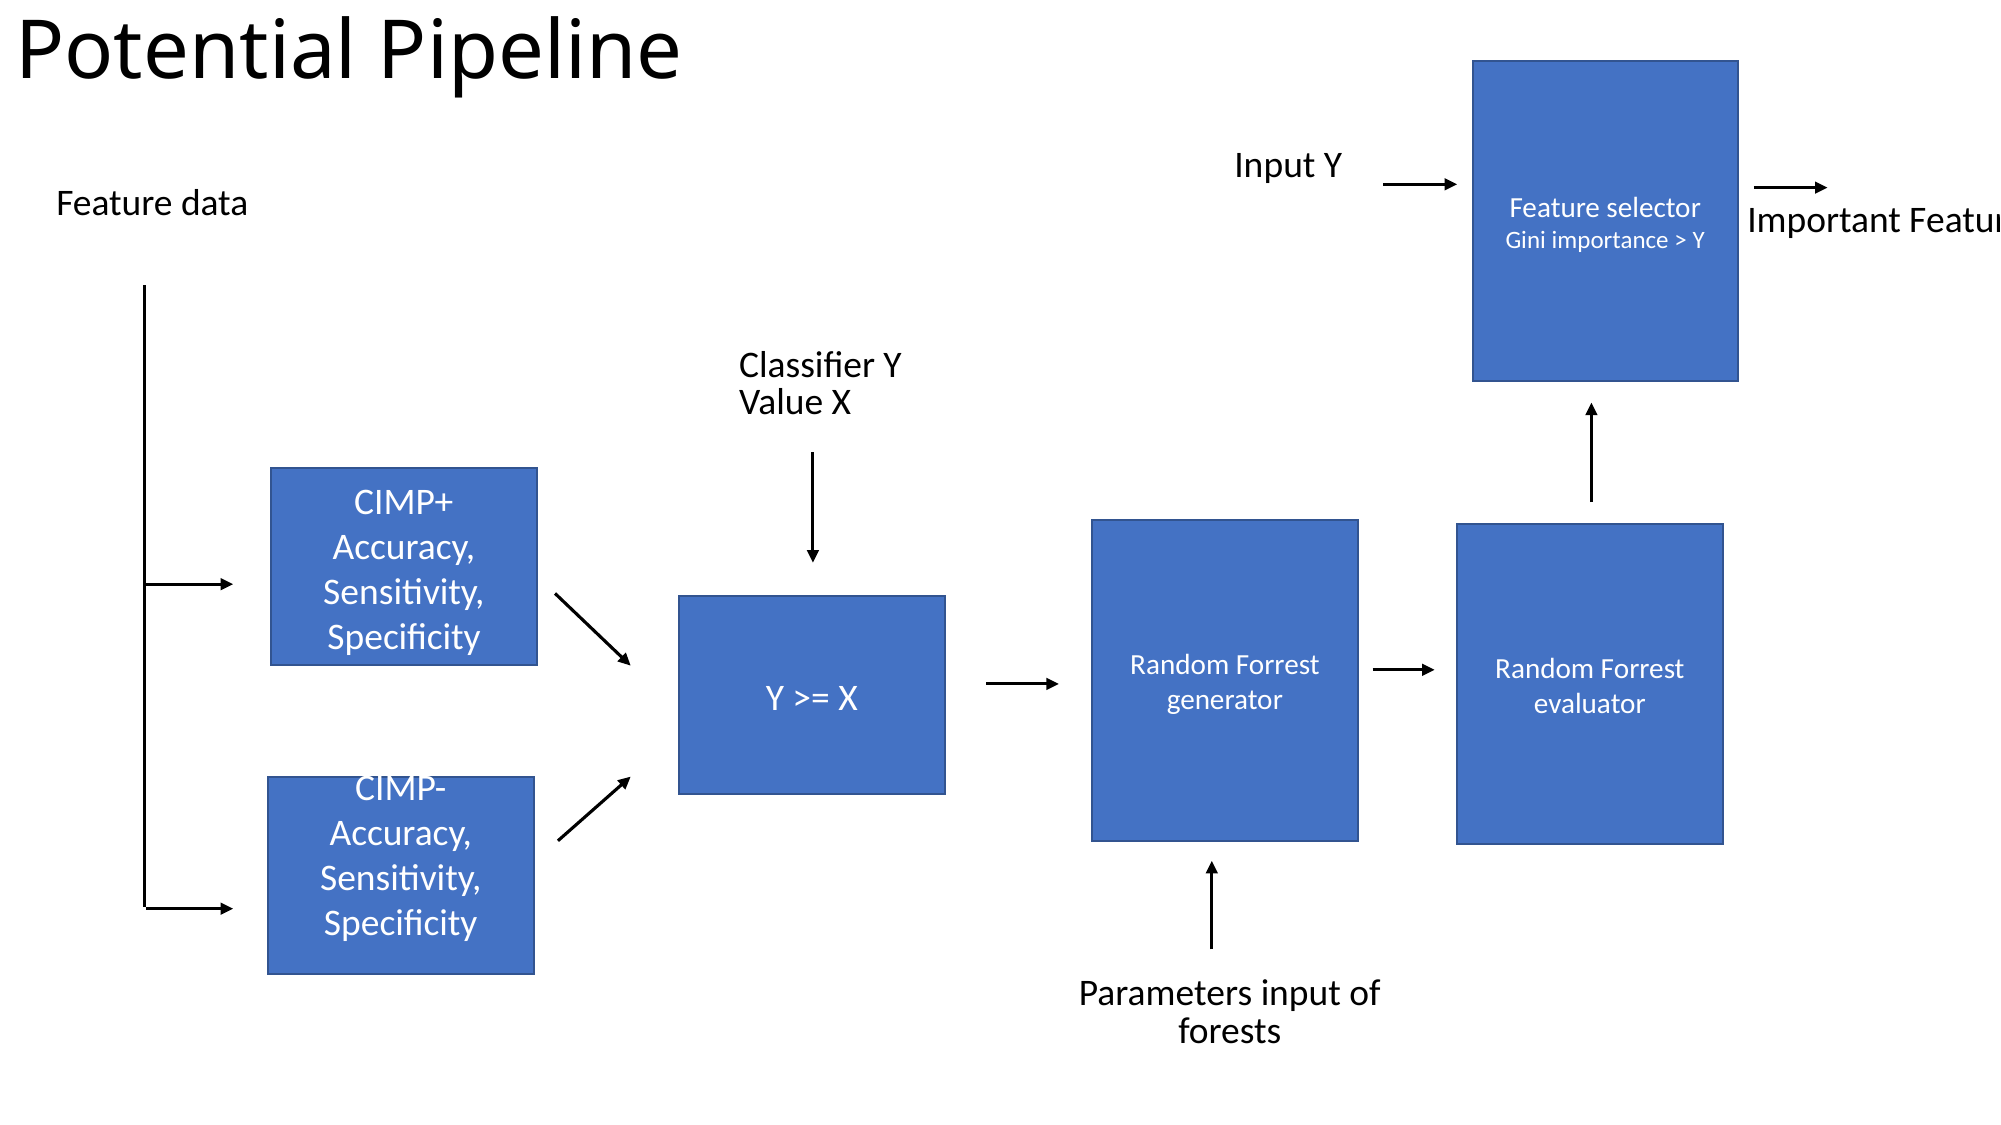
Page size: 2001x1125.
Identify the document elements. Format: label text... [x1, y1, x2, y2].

table_header Feature data [41, 180, 384, 271]
text_box Y >= X [678, 595, 946, 795]
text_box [557, 776, 631, 841]
text_box Feature selector Gini importance > Y [1472, 60, 1739, 382]
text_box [555, 593, 631, 666]
text_box Random Forrest generator [1091, 519, 1359, 842]
table_header Classifier Y Value X [724, 341, 945, 470]
title Potential Pipeline [0, 0, 1400, 104]
table_header Parameters input of forests [1059, 970, 1401, 1061]
text_box Random Forrest evaluator [1456, 523, 1724, 845]
text_box CIMP+ Accuracy, Sensitivity, Specificity [270, 467, 538, 666]
table_header Important Features [1723, 197, 2000, 287]
table_header Input Y [1177, 142, 1400, 233]
text_box CIMP- Accuracy, Sensitivity, Specificity [267, 776, 535, 975]
